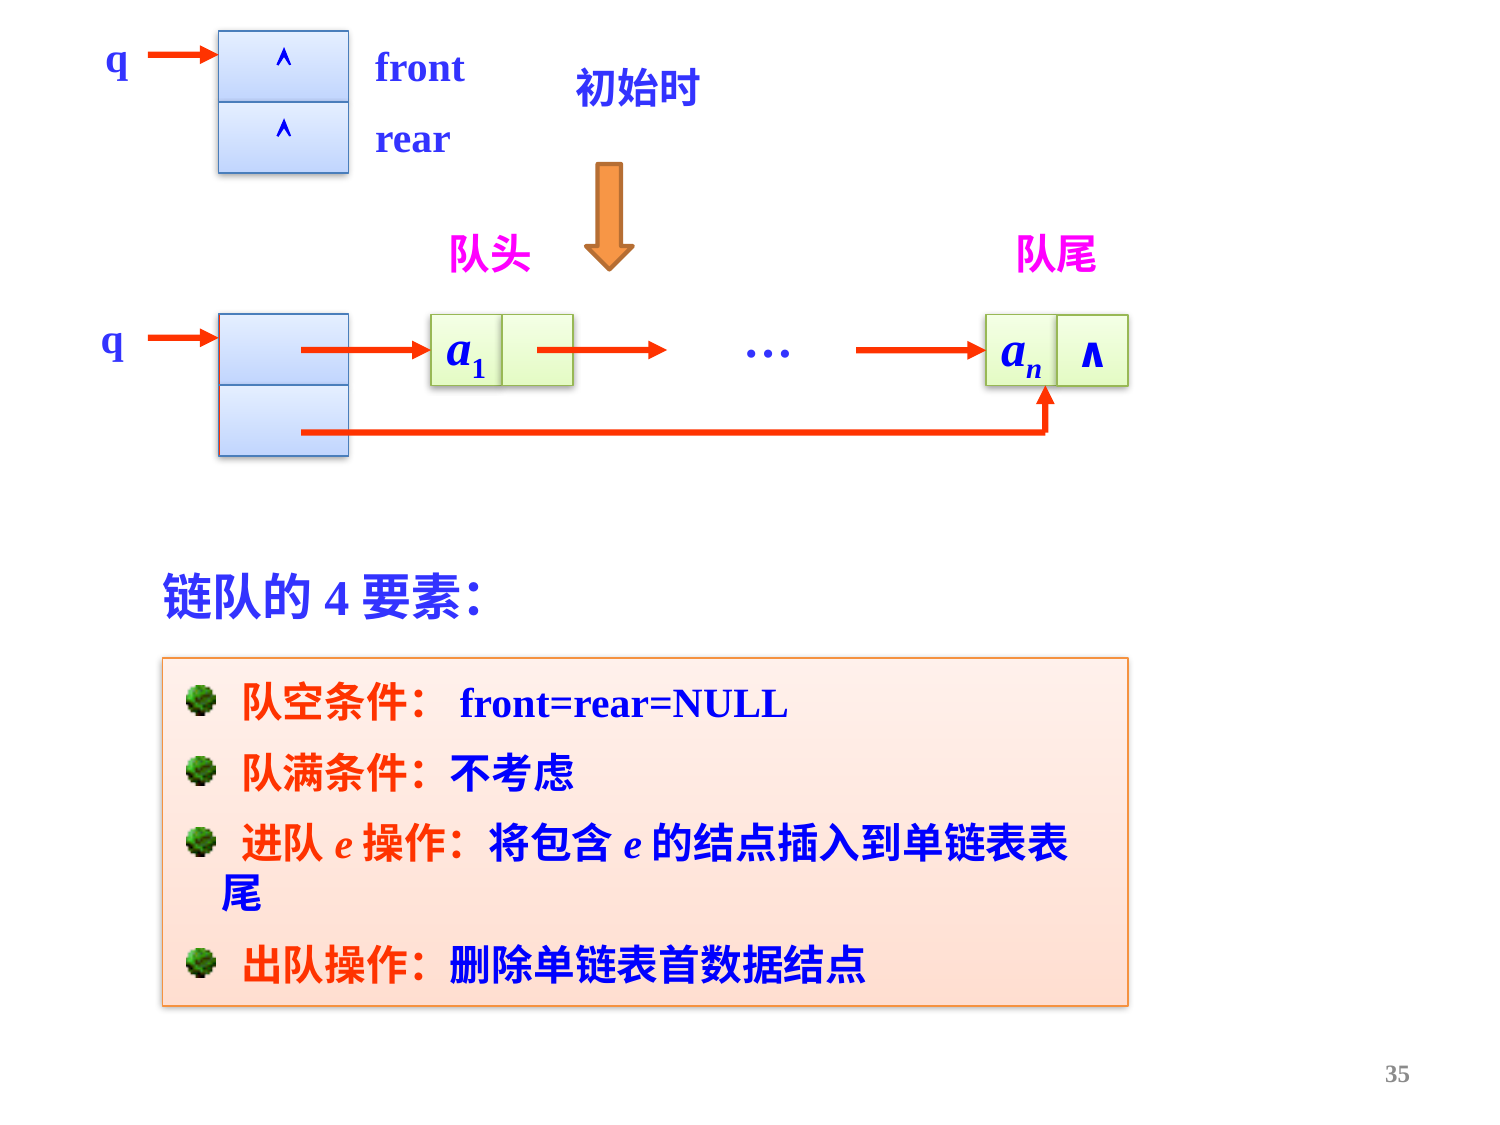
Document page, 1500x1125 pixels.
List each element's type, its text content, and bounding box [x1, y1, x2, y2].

text_box [218, 384, 349, 457]
text_box 队头 [430, 220, 550, 285]
text_box 队尾 [997, 220, 1117, 285]
text_box q [81, 23, 153, 89]
slide_number 35 [1074, 1042, 1425, 1103]
text_box [537, 343, 668, 357]
picture [186, 948, 216, 978]
text_box [301, 343, 431, 357]
text_box front rear [360, 32, 585, 169]
text_box 初始时 [560, 54, 750, 120]
text_box [1039, 385, 1052, 433]
text_box [501, 314, 574, 386]
text_box [153, 48, 219, 61]
text_box [218, 313, 349, 384]
text_box ∧ [1056, 314, 1129, 387]
picture [186, 827, 216, 857]
picture [186, 756, 216, 786]
text_box 链队的4要素： [147, 558, 1034, 633]
text_box a1 [430, 314, 499, 386]
text_box [148, 331, 219, 344]
text_box [583, 161, 635, 272]
text_box  [218, 101, 349, 174]
text_box [856, 344, 987, 357]
text_box  [218, 30, 349, 101]
text_box an [985, 314, 1053, 386]
text_box q [76, 304, 148, 370]
text_box … [703, 299, 833, 375]
picture [186, 685, 216, 716]
text_box 队空条件：front=rear=NULL 队满条件：不考虑 进队e操作：将包含e的结点插入到单链表表尾 出队操作：删除单链表首数据结点 [162, 657, 1129, 1007]
